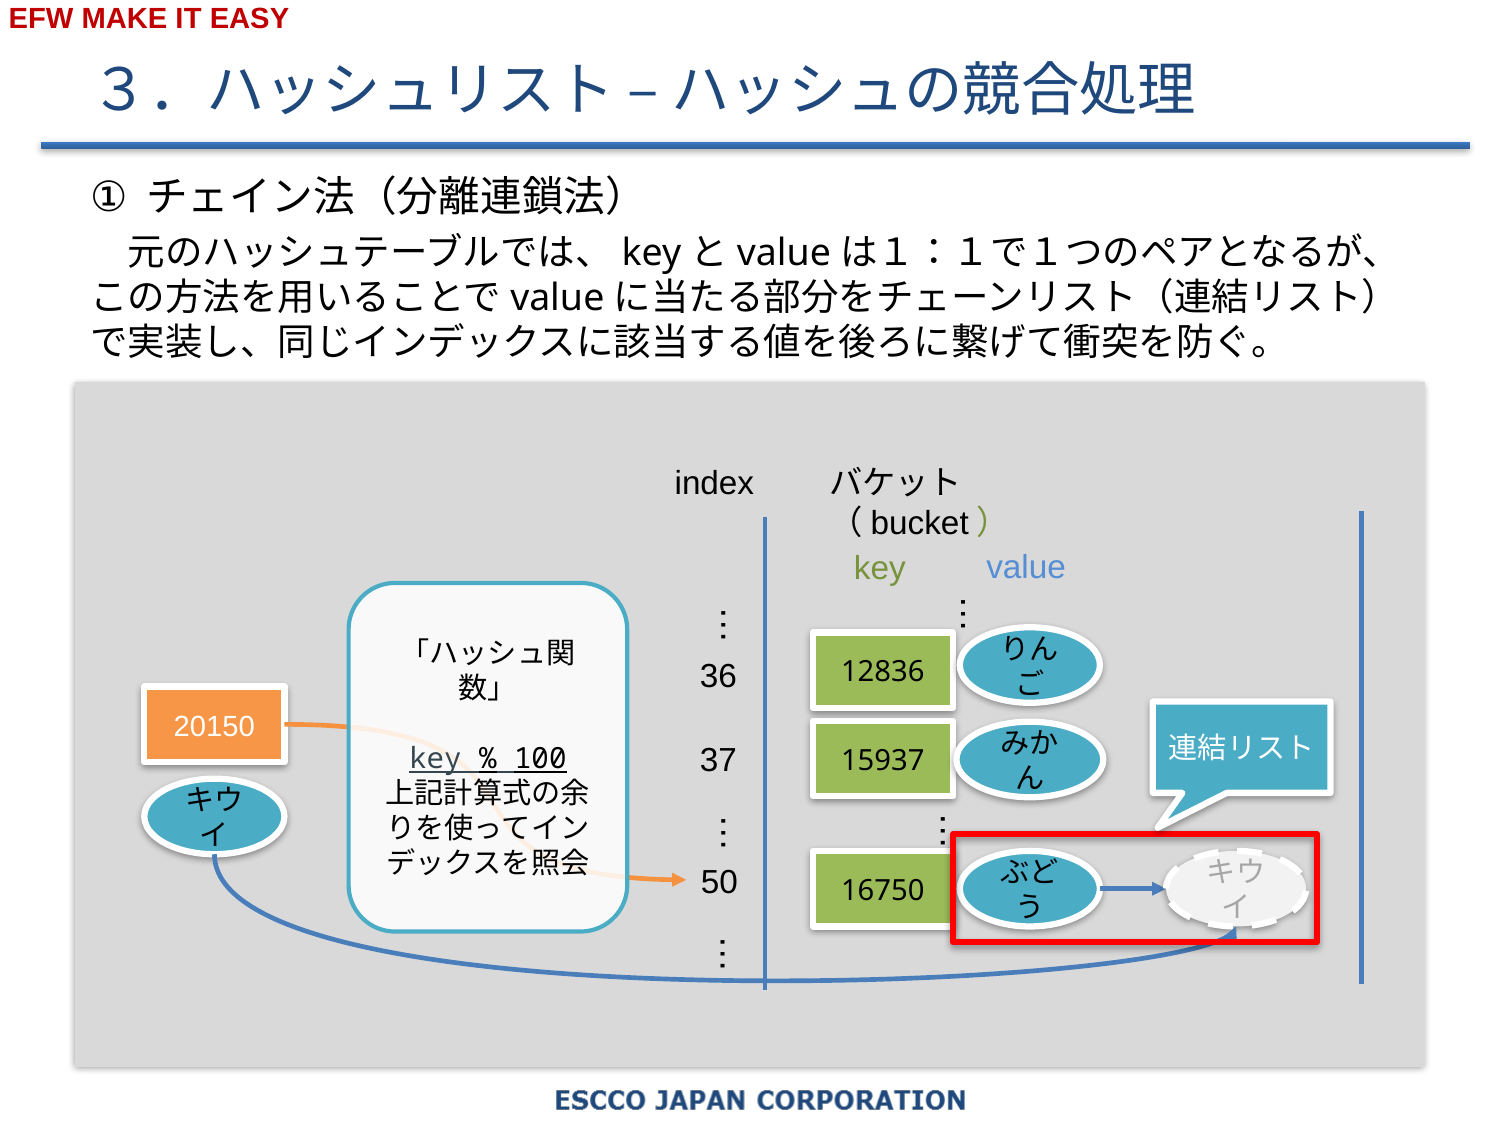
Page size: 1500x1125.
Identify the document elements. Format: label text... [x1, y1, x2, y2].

list チェイン法（分離連鎖法） 元のハッシュテーブルでは、keyとvalueは１：１で１つのペアとなるが、この方法を用いることでvalueに当たる部分をチェーンリスト（連結リスト）で実装し、同じインデックスに該当する値を後ろに繋げて衝突を防ぐ。 [75, 162, 1425, 380]
picture [523, 1069, 999, 1125]
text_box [74, 381, 1426, 1068]
title ３．ハッシュリスト – ハッシュの競合処理 [75, 45, 1425, 138]
